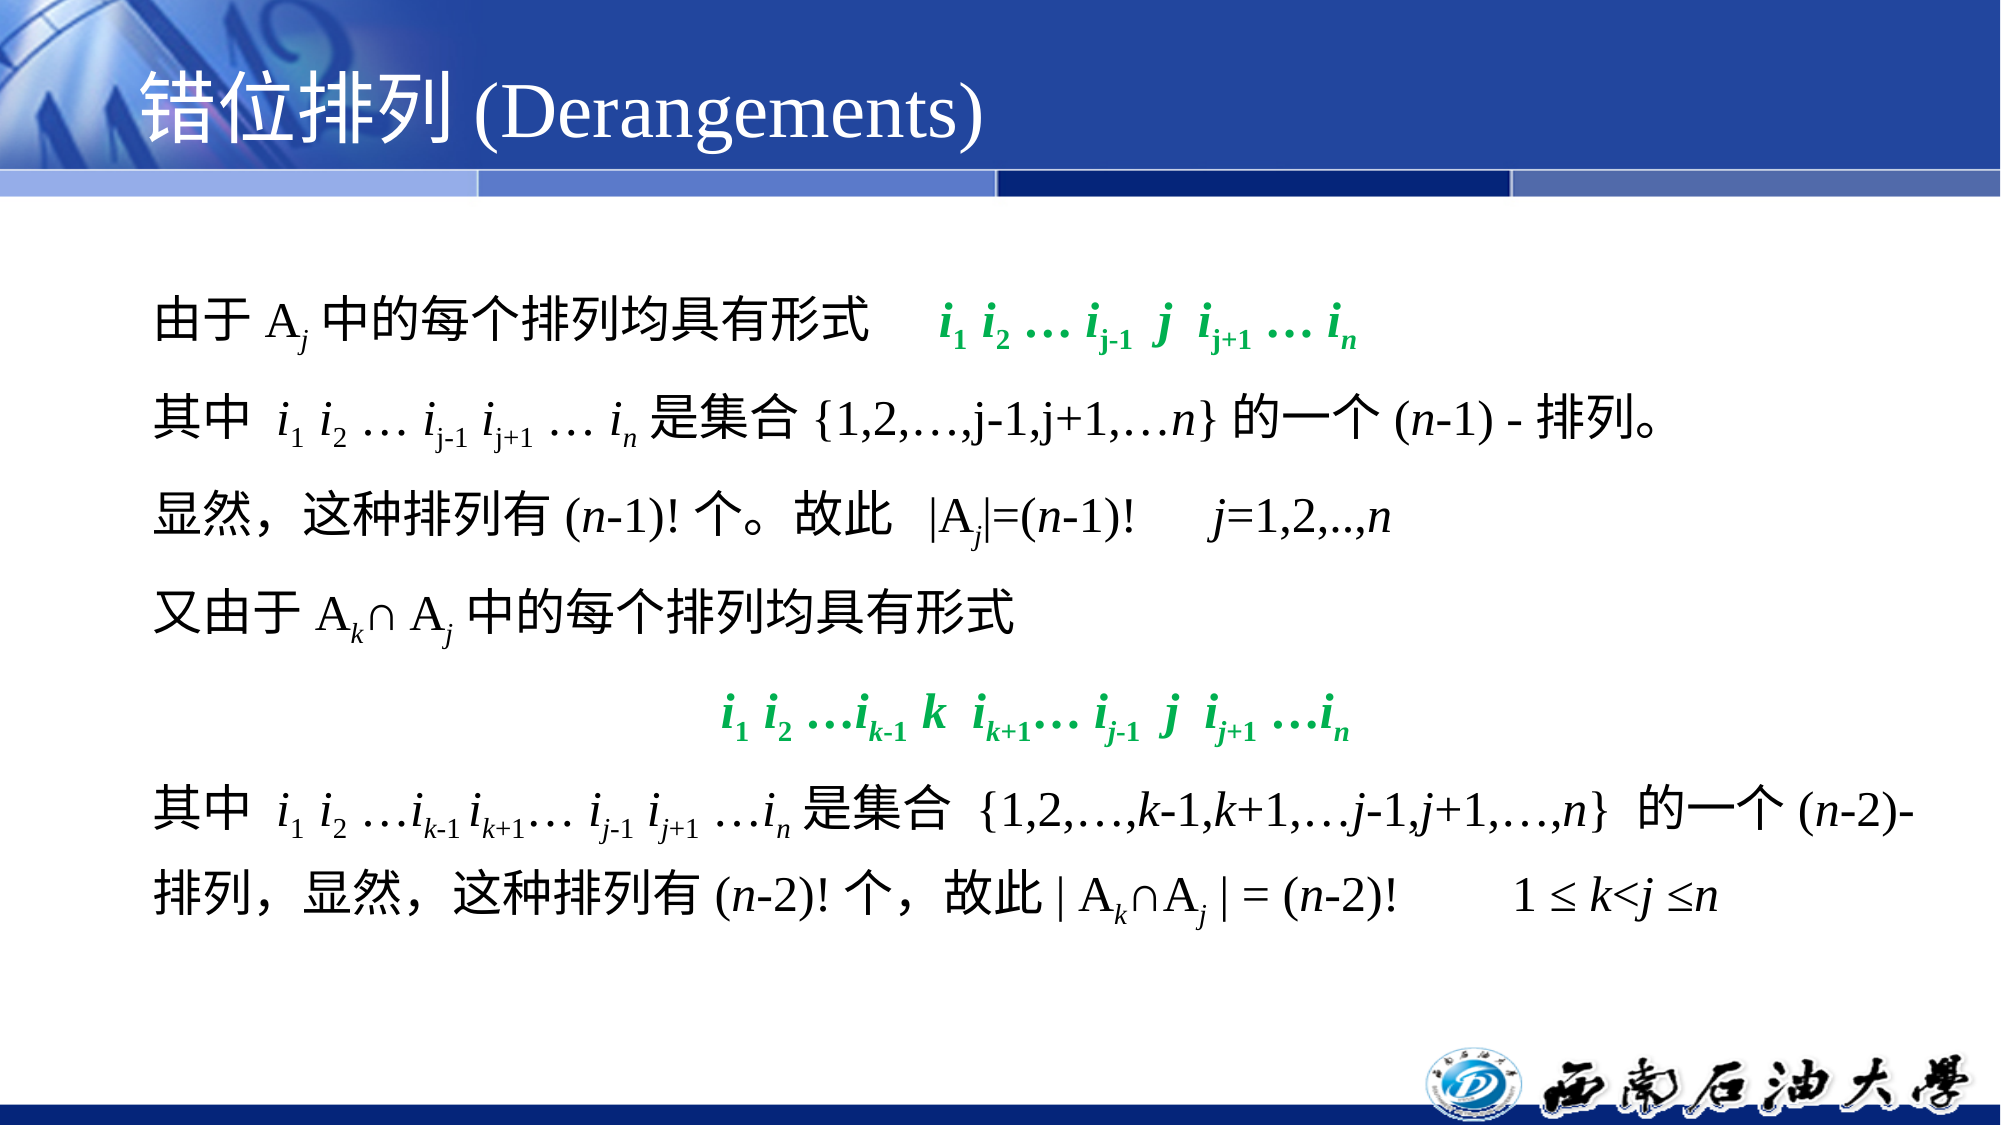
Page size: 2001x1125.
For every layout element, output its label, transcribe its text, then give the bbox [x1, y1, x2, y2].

title 错位排列(Derangements) [122, 37, 1883, 176]
list 由于Aj中的每个排列均具有形式 i1 i2 … ij-1 j ij+1 … in 其中 i1 i2 … ij-1 ij+1 … in是集合{1,2,…,j-1,j+1,…n}的一个(n-1) -排列。 显然，这种排列有(n-1)!个。故此 |Aj|=(n-1)! j=1,2,..,n 又由于Ak∩ Aj中的每个排列均具有形式 i1 i2 …ik-1 k ik+1… ij-1 j ij+1 …in 其中 i1 i2 …ik-1 ik+1… ij-1 ij+1 …in是集合 {1,2,…,k-1,k+1,…j-1,j+1,…,n} 的一个(n-2)-排列，显然，这种排列有(n-2)!个，故此| Ak∩Aj | = (n-2)! 1 ≤ k<j ≤n [137, 262, 1934, 1088]
picture [0, 0, 2001, 1125]
